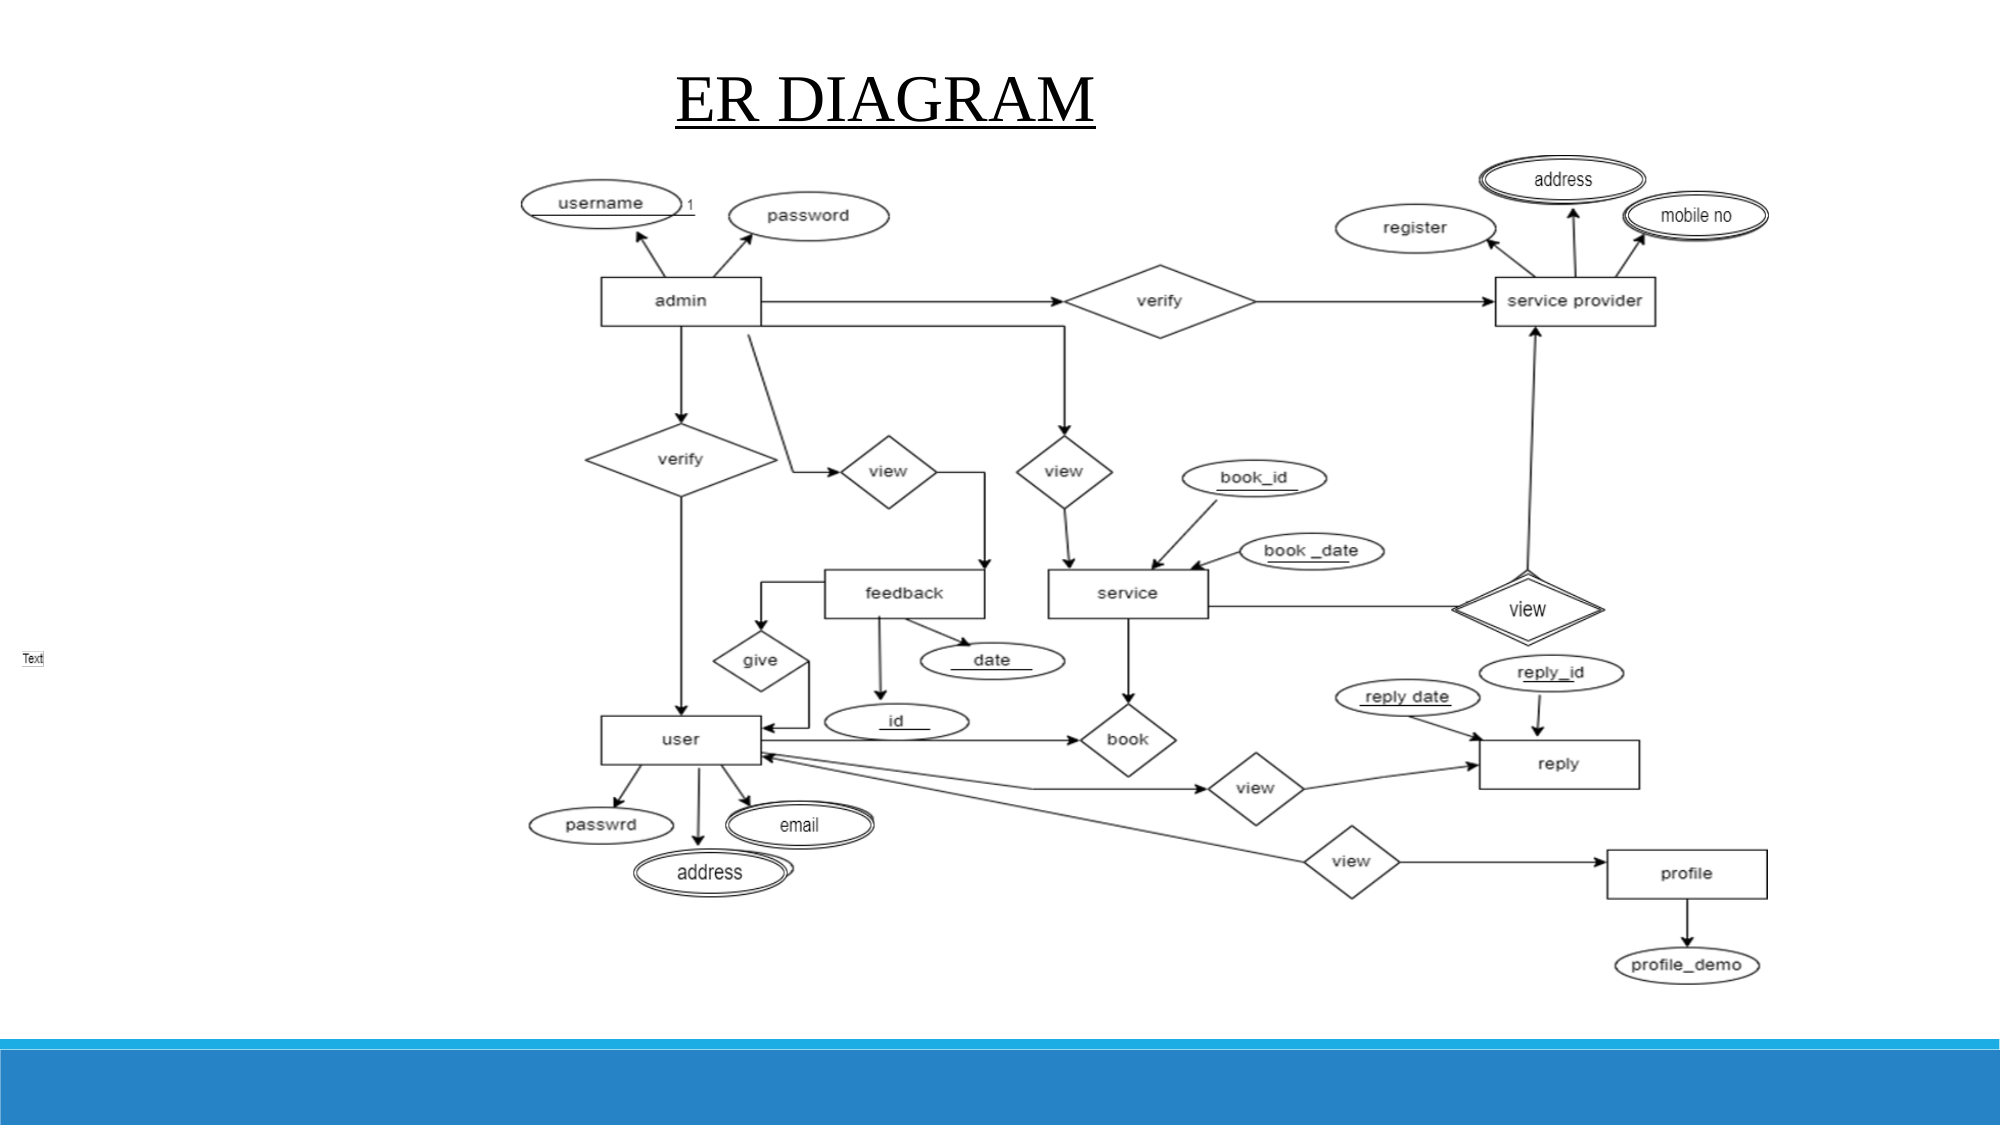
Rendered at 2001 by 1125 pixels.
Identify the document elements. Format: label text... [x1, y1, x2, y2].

text_box ER DIAGRAM [241, 47, 1432, 143]
picture [22, 155, 1770, 986]
